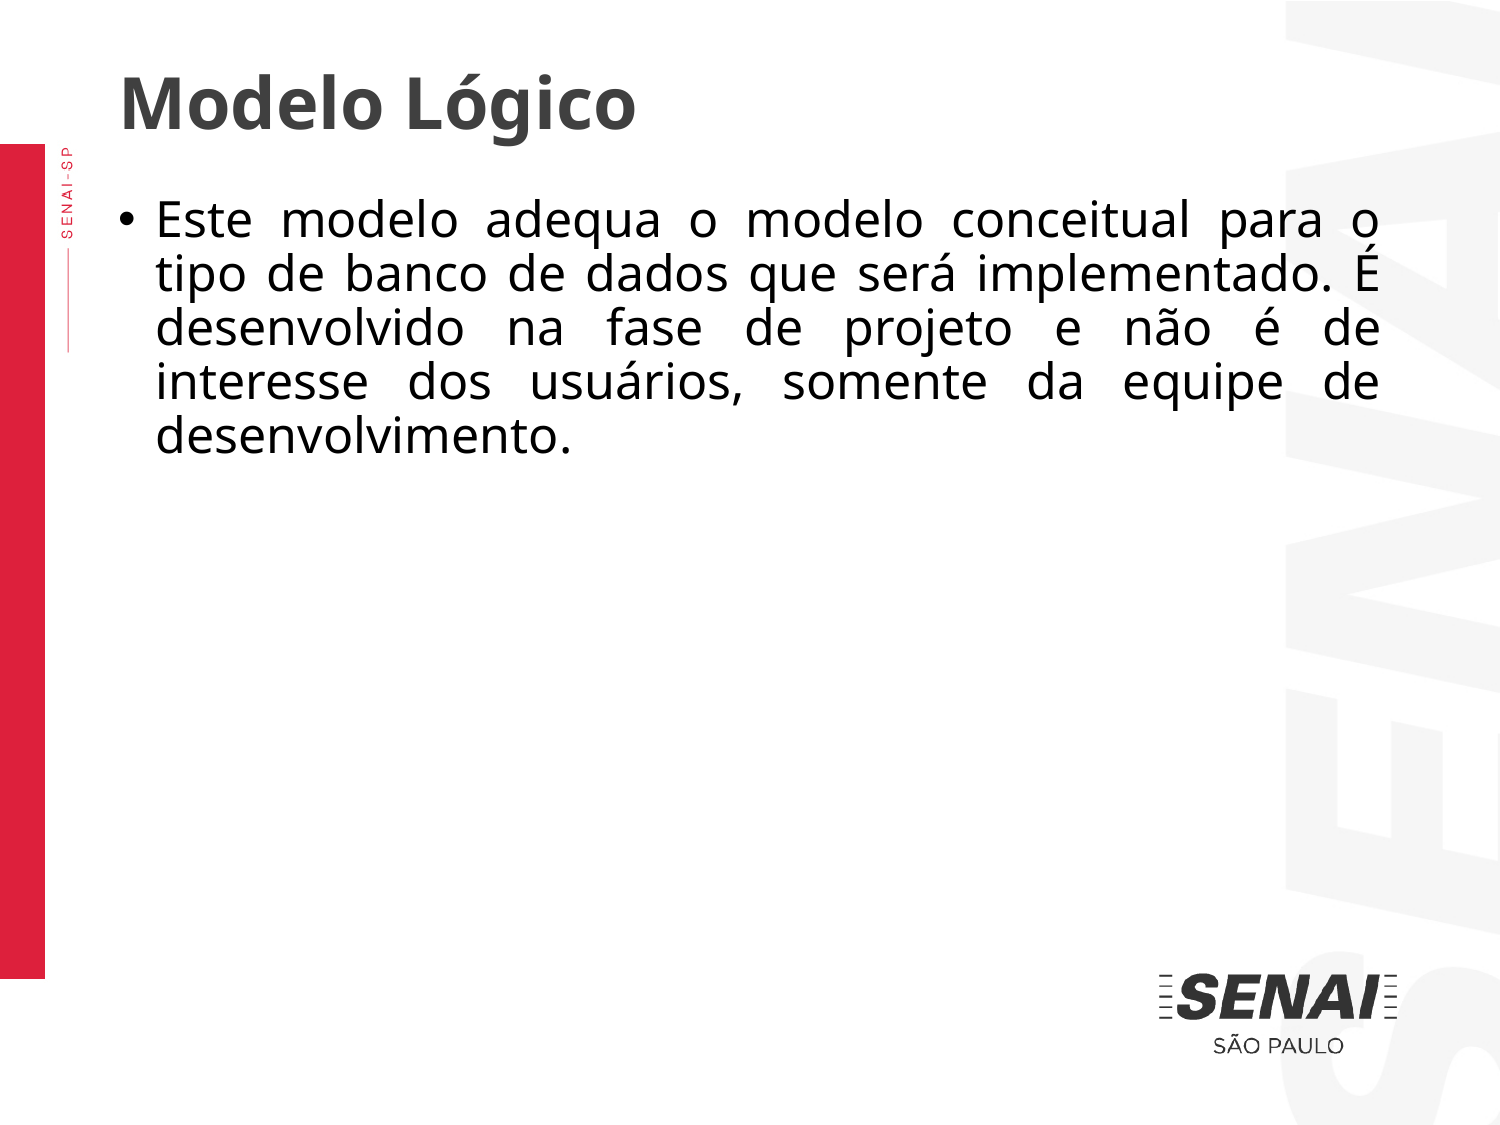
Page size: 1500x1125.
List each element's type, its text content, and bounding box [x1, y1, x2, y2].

list Modelo Lógico [103, 59, 1397, 153]
list Este modelo adequa o modelo conceitual para o tipo de banco de dados que será implementado. É desenvolvido na fase de projeto e não é de interesse dos usuários, somente da equipe de desenvolvimento. [103, 187, 1397, 1014]
picture [0, 0, 1500, 1125]
